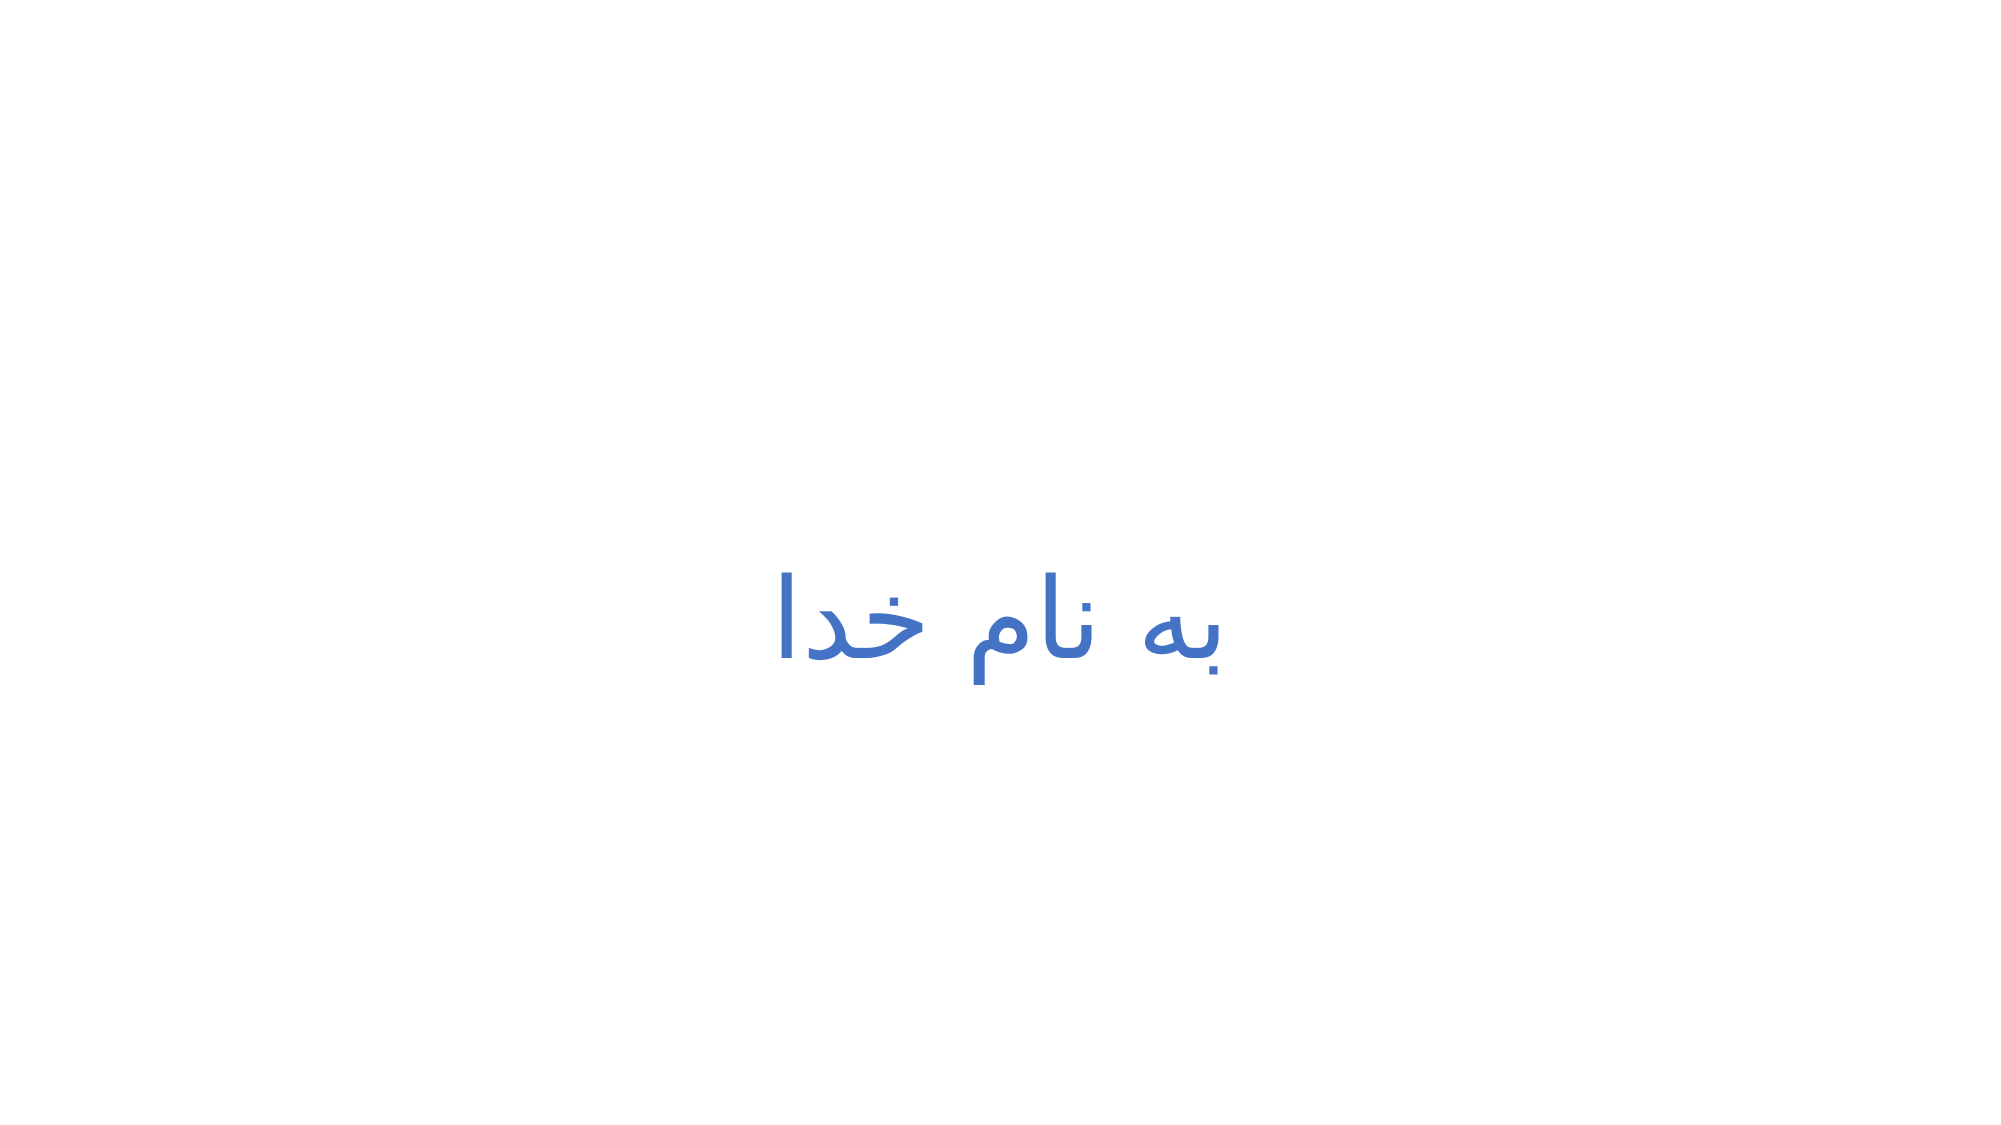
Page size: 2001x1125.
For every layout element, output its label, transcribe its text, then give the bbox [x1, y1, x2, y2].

text_box به نام خدا [535, 471, 1465, 689]
